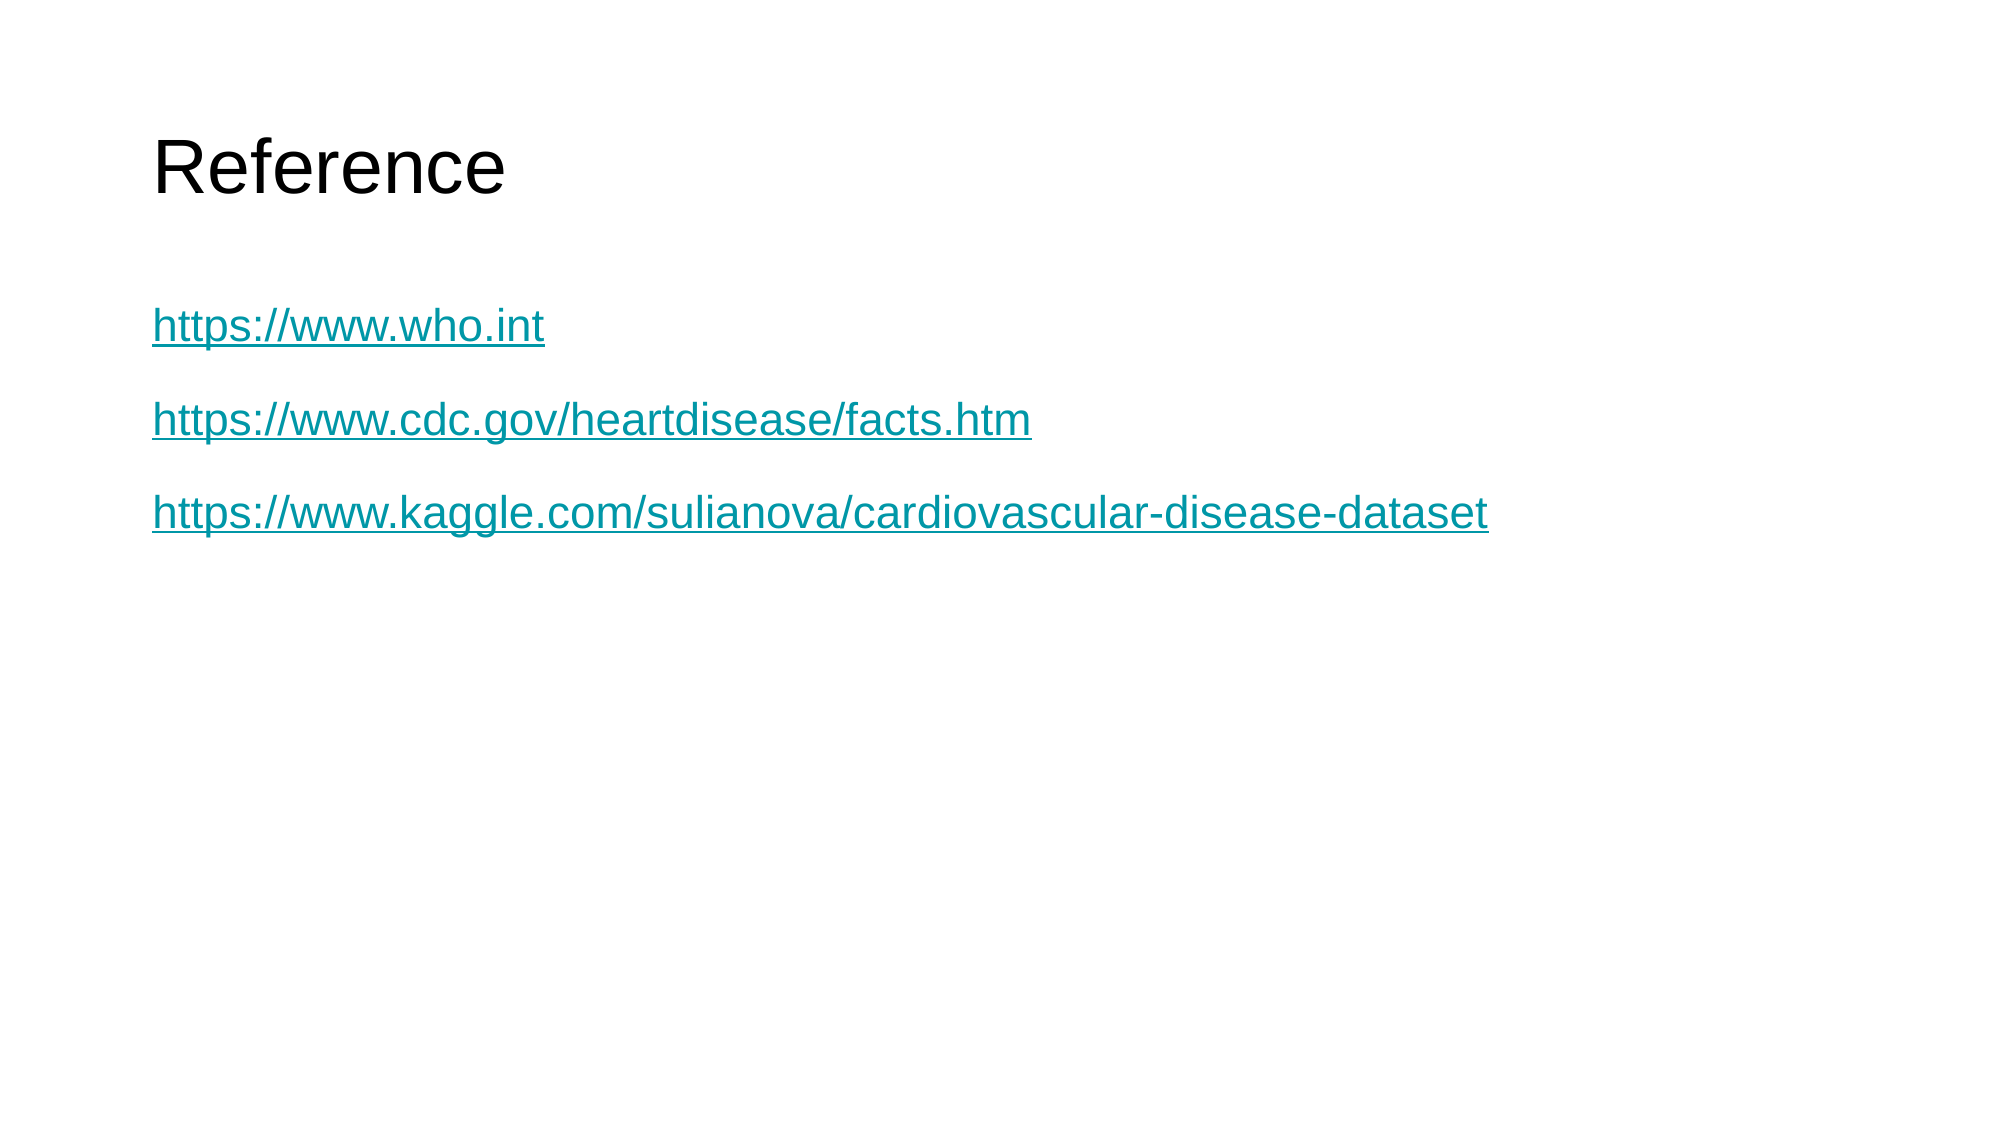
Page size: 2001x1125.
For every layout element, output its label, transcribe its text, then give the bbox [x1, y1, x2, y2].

title Reference [137, 59, 1863, 278]
list https://www.who.int https://www.cdc.gov/heartdisease/facts.htm https://www.kaggle.com/sulianova/cardiovascular-disease-dataset [137, 294, 1863, 1009]
